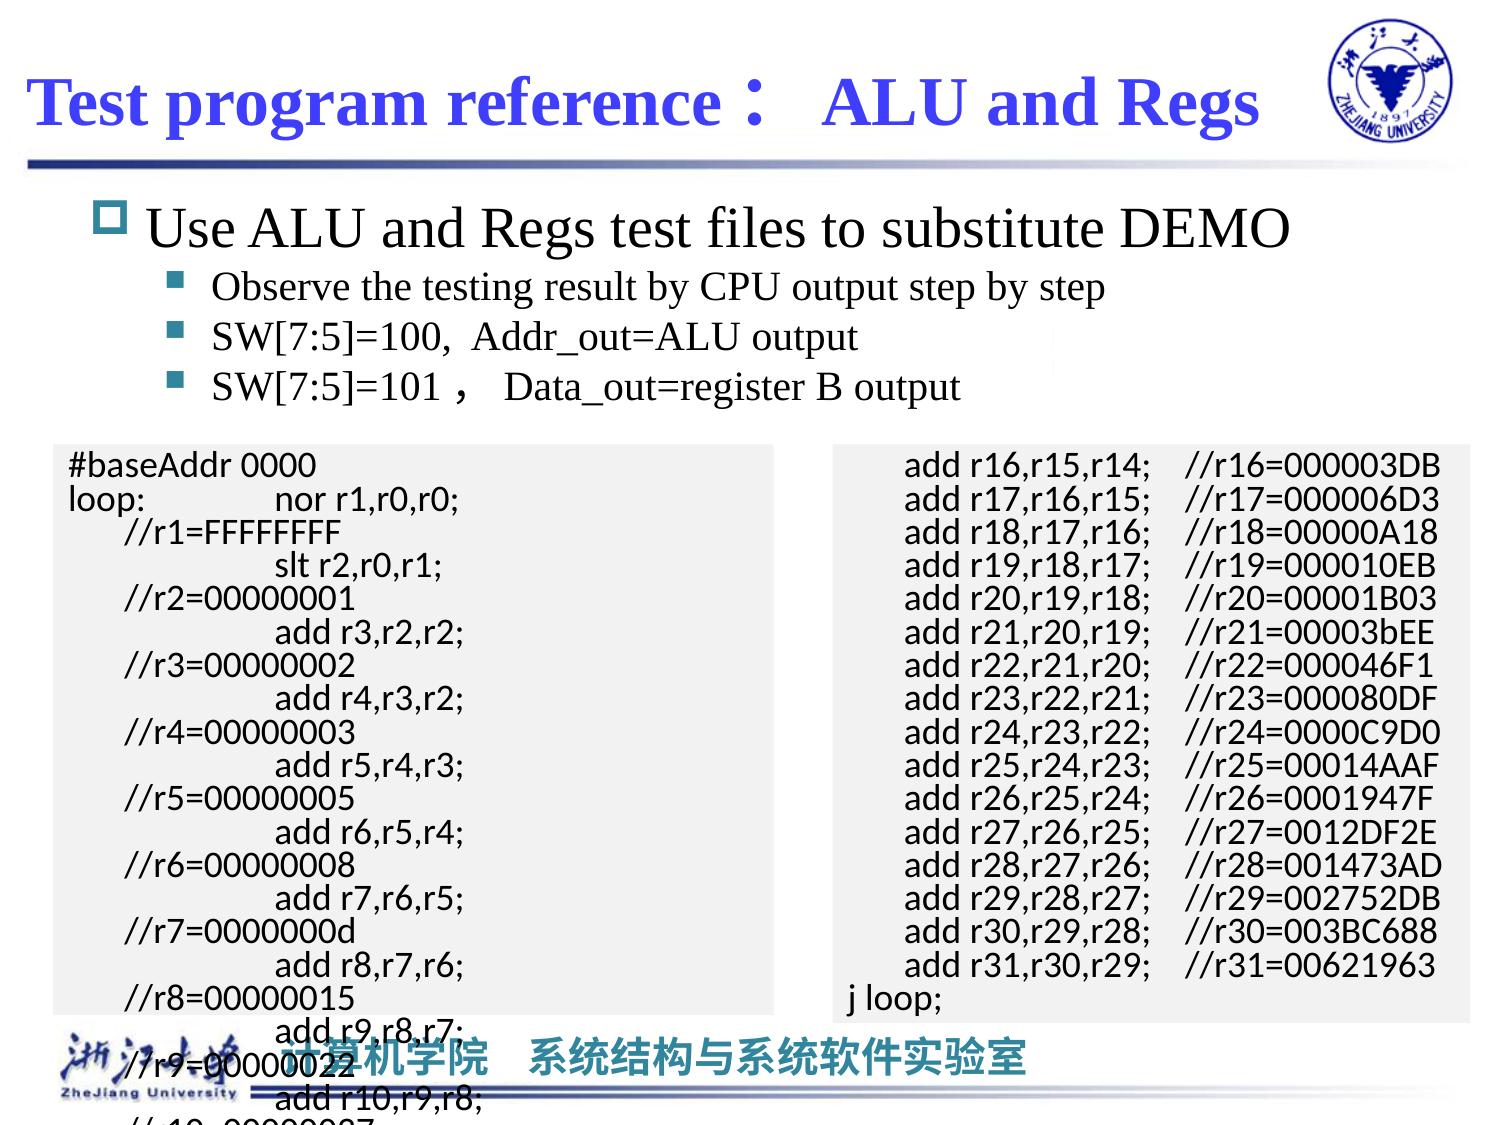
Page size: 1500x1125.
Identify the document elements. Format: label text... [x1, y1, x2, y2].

text_box add r16,r15,r14; //r16=000003DB add r17,r16,r15; //r17=000006D3 add r18,r17,r16; //r18=00000A18 add r19,r18,r17; //r19=000010EB add r20,r19,r18; //r20=00001B03 add r21,r20,r19; //r21=00003bEE add r22,r21,r20; //r22=000046F1 add r23,r22,r21; //r23=000080DF add r24,r23,r22; //r24=0000C9D0 add r25,r24,r23; //r25=00014AAF add r26,r25,r24; //r26=0001947F add r27,r26,r25; //r27=0012DF2E add r28,r27,r26; //r28=001473AD add r29,r28,r27; //r29=002752DB add r30,r29,r28; //r30=003BC688 add r31,r30,r29; //r31=00621963 j loop; [832, 444, 1471, 1024]
text_box #baseAddr 0000 loop: nor r1,r0,r0; //r1=FFFFFFFF slt r2,r0,r1; //r2=00000001 add r3,r2,r2; //r3=00000002 add r4,r3,r2; //r4=00000003 add r5,r4,r3; //r5=00000005 add r6,r5,r4; //r6=00000008 add r7,r6,r5; //r7=0000000d add r8,r7,r6; //r8=00000015 add r9,r8,r7; //r9=00000022 add r10,r9,r8; //r10=00000037 add r11,r10,r9; //r11=00000059 add r12,r11,r10; //r12=00000090 add r13,r12,r11; //r13=000000E9 add r14,r13,r12; //r14=00000179 add r15,r14,r13; //r15=00000262 [53, 444, 774, 1016]
list Use ALU and Regs test files to substitute DEMO Observe the testing result by CPU output step by step SW[7:5]=100, Addr_out=ALU output SW[7:5]=101，Data_out=register B output [74, 201, 1425, 516]
picture [7, 0, 1493, 1125]
title Test program reference：ALU and Regs [11, 19, 1353, 176]
